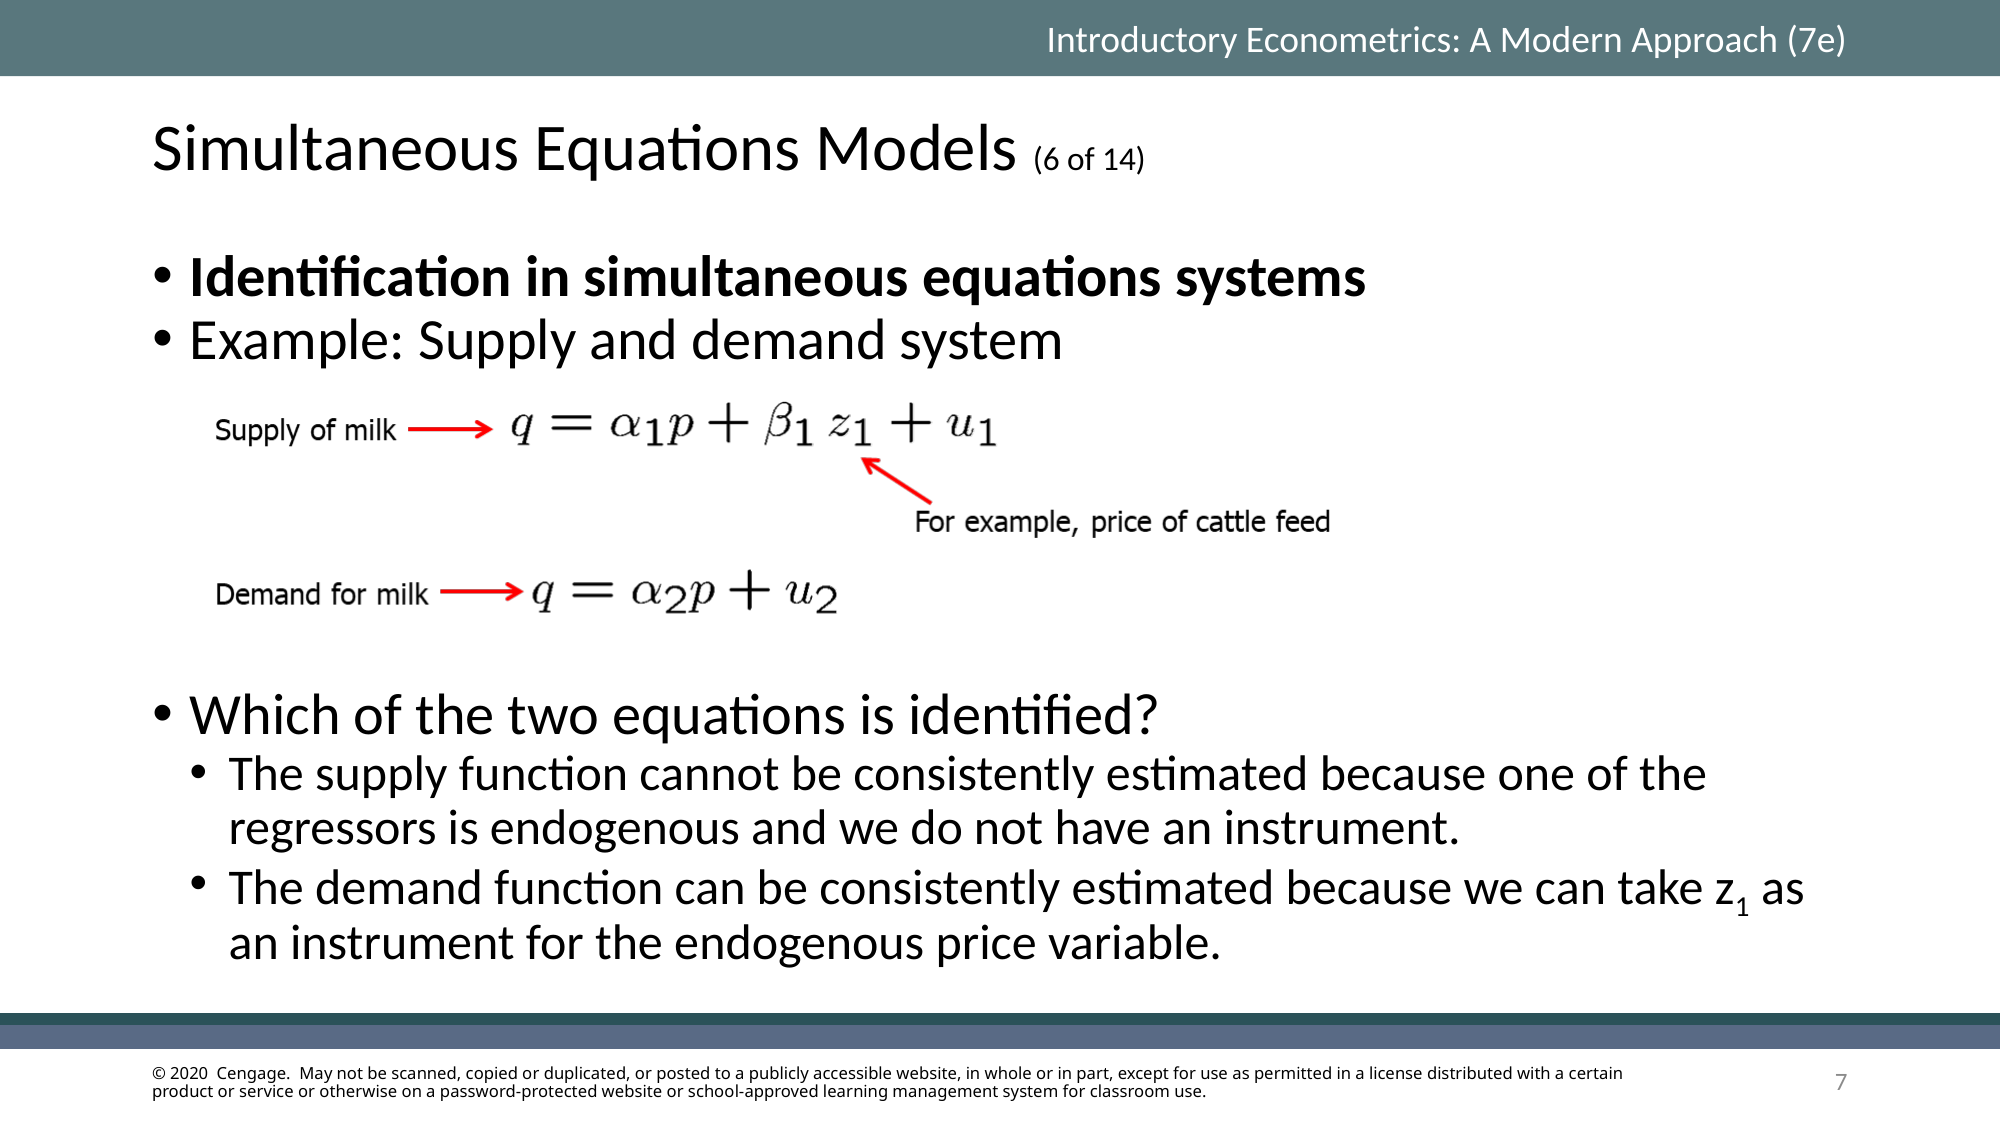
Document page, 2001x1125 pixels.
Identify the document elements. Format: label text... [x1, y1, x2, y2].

slide_number 7 [1759, 1057, 1863, 1103]
picture [197, 565, 838, 629]
list Which of the two equations is identified? The supply function cannot be consistently estimated because one of the regressors is endogenous and we do not have an instrument. The demand function can be consistently estimated because we can take z1 as an instrument for the endogenous price variable. [137, 676, 1863, 996]
picture [197, 401, 1414, 556]
title Simultaneous Equations Models (6 of 14) [137, 104, 1863, 225]
list Identification in simultaneous equations systems Example: Supply and demand system [137, 238, 1863, 402]
